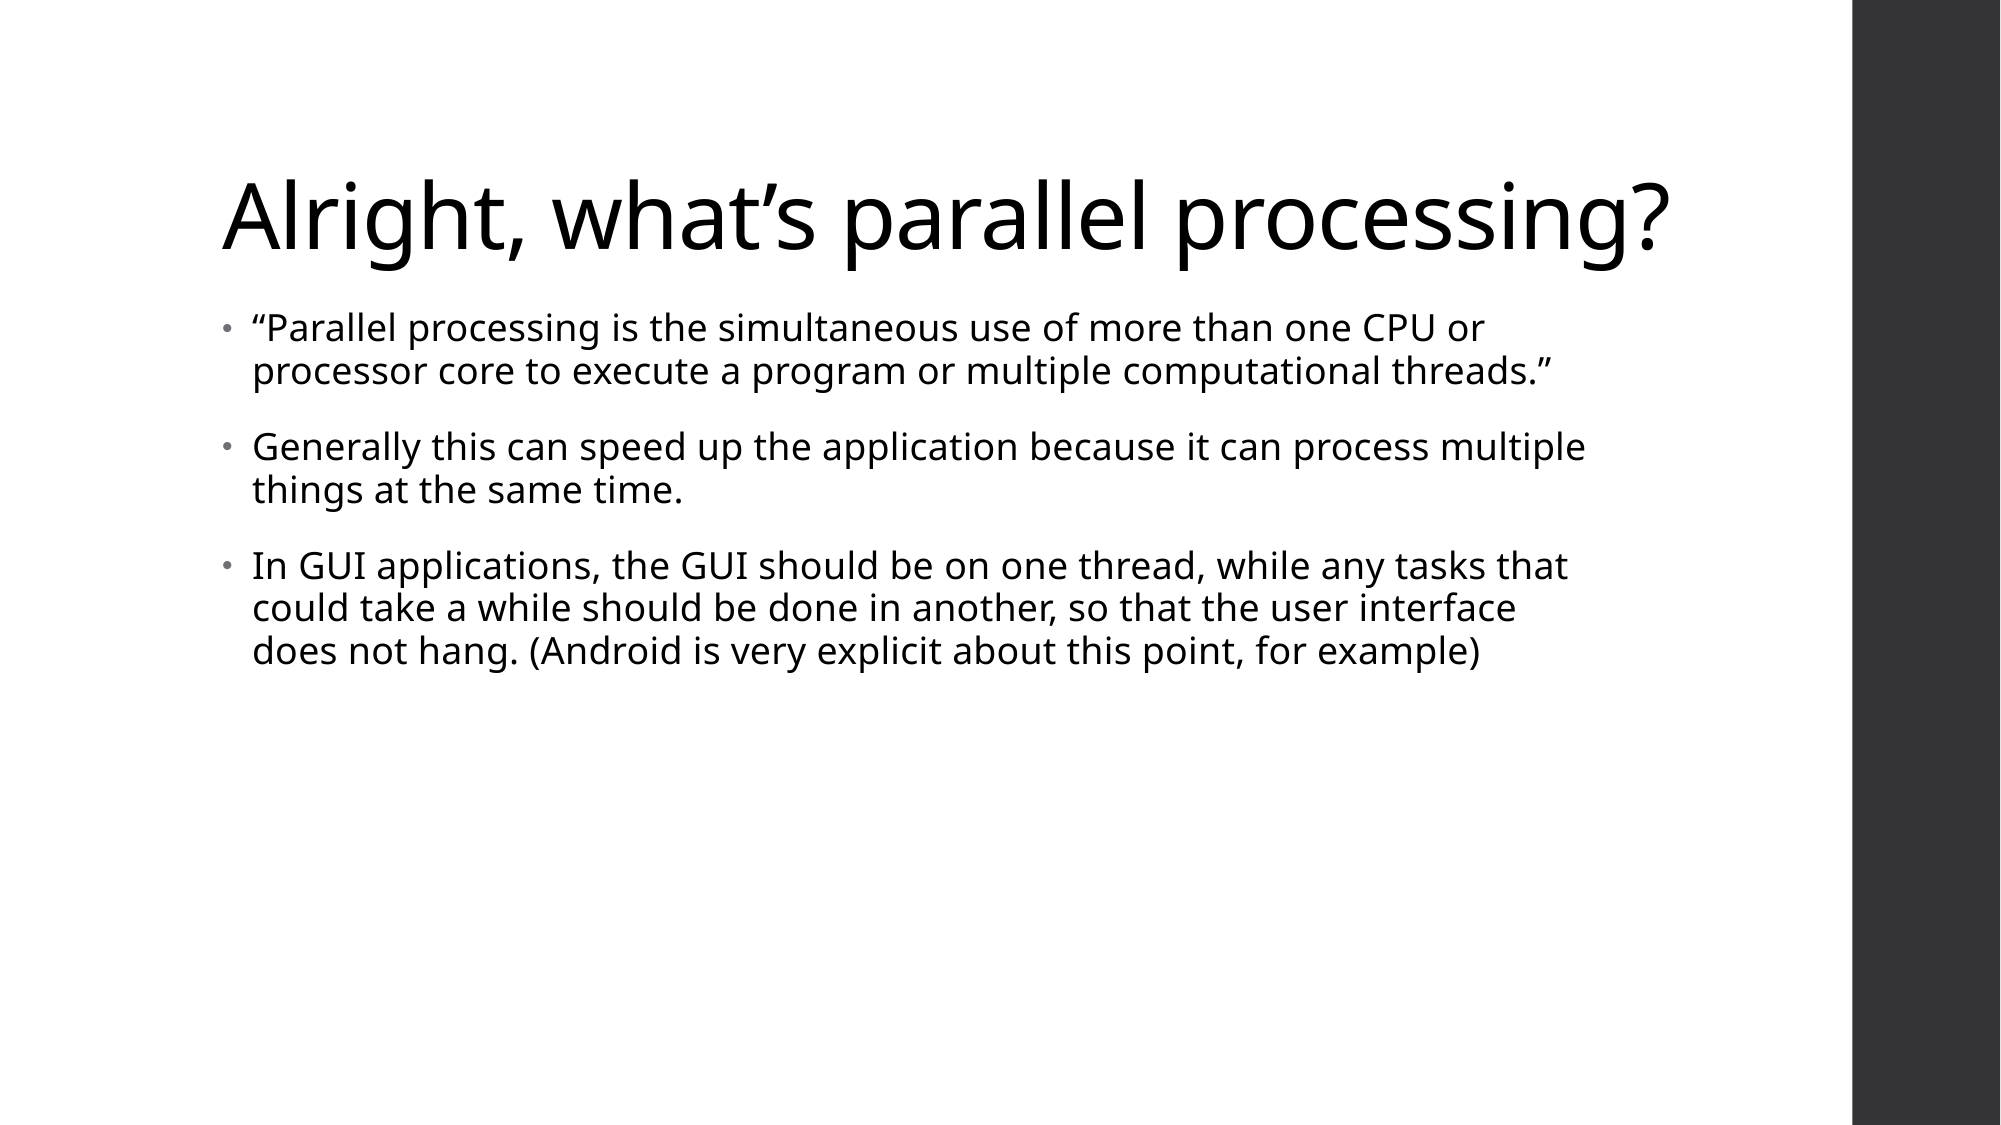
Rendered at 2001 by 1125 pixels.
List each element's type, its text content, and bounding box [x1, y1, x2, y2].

title Alright, what’s parallel processing? [206, 60, 1797, 278]
list “Parallel processing is the simultaneous use of more than one CPU or processor core to execute a program or multiple computational threads.” Generally this can speed up the application because it can process multiple things at the same time. In GUI applications, the GUI should be on one thread, while any tasks that could take a while should be done in another, so that the user interface does not hang. (Android is very explicit about this point, for example) [206, 299, 1617, 1014]
